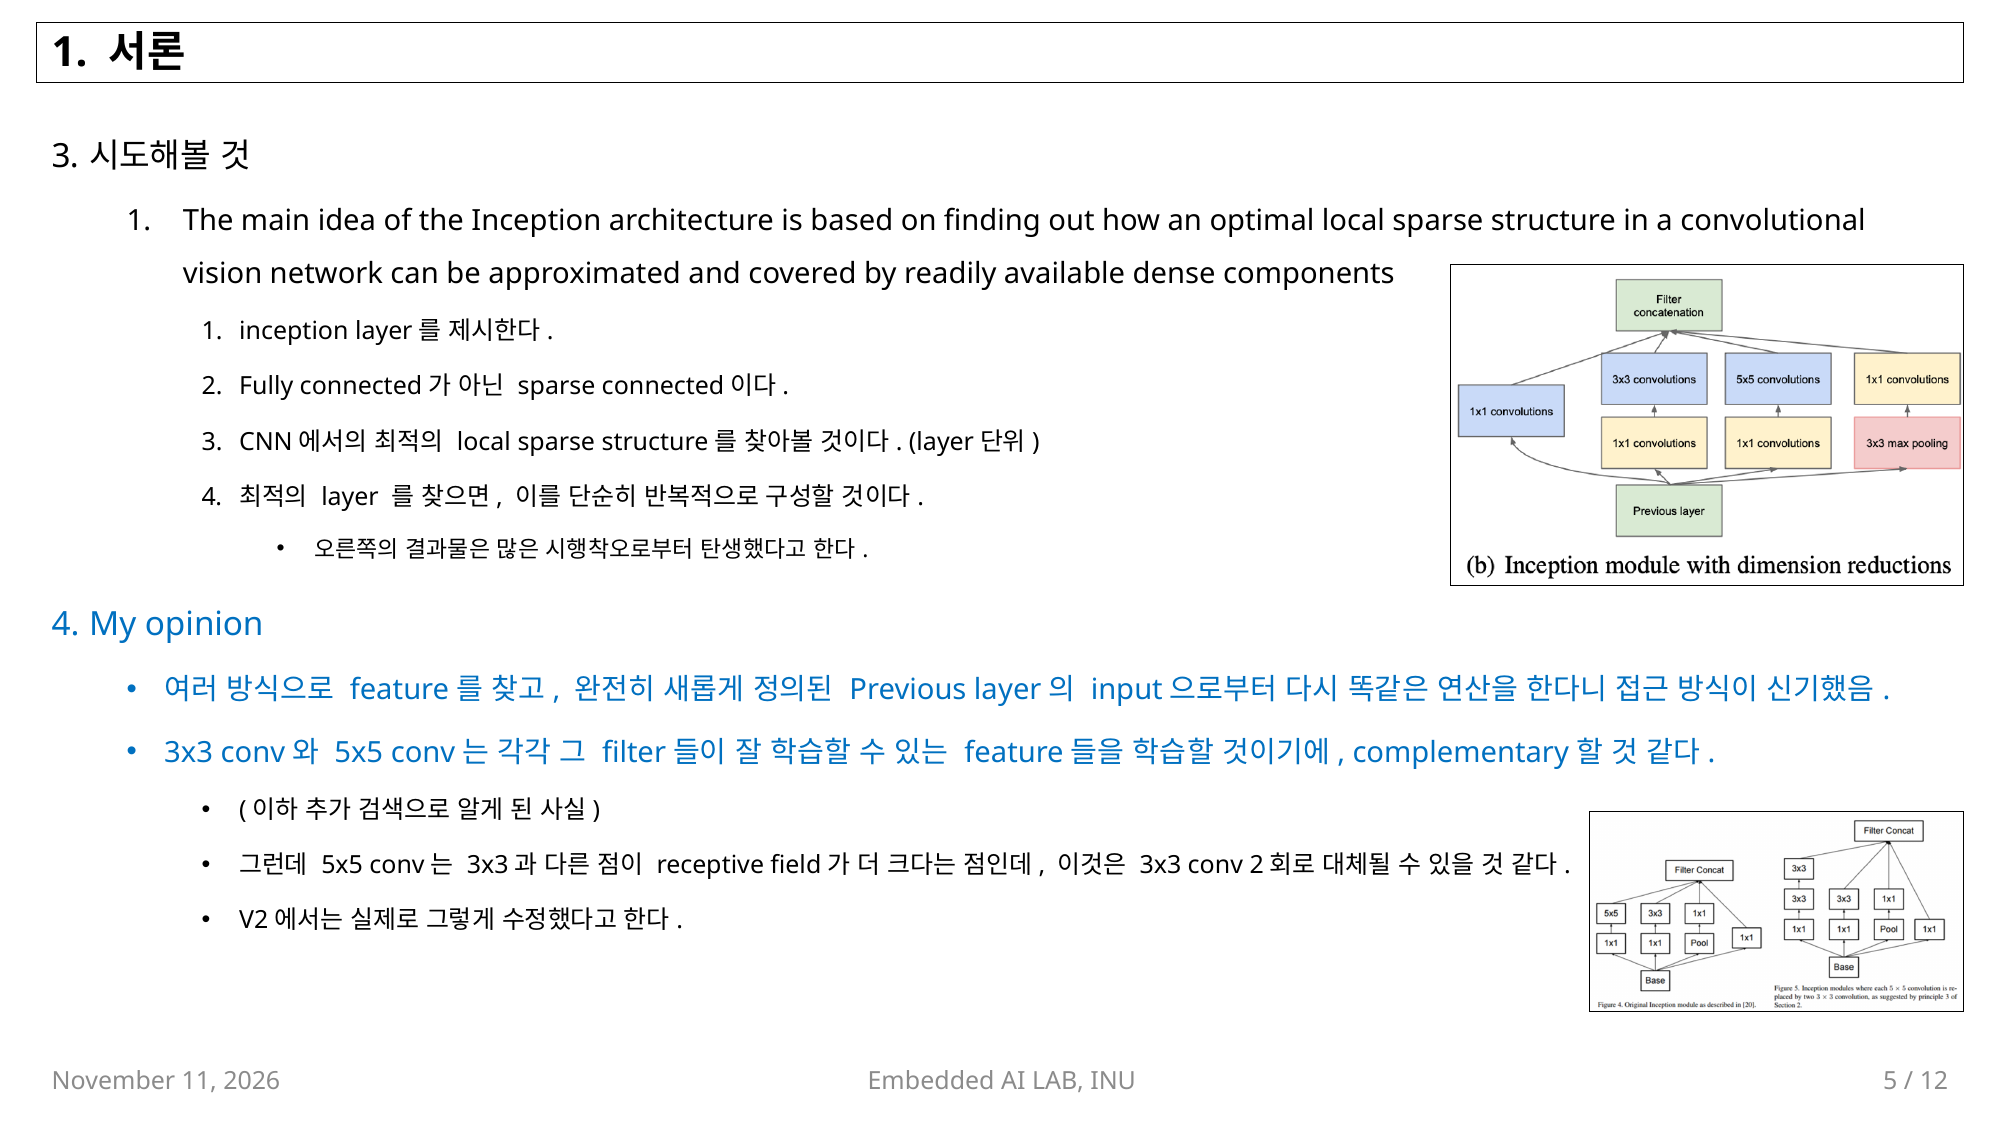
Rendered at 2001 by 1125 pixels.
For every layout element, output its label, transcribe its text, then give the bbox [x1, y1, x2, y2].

list 시도해볼 것 The main idea of the Inception architecture is based on finding out how an optimal local sparse structure in a convolutional vision network can be approximated and covered by readily available dense components inception layer를 제시한다. Fully connected가 아닌 sparse connected이다. CNN에서의 최적의 local sparse structure를 찾아볼 것이다. (layer단위) 최적의 layer 를 찾으면, 이를 단순히 반복적으로 구성할 것이다. 오른쪽의 결과물은 많은 시행착오로부터 탄생했다고 한다. My opinion 여러 방식으로 feature를 찾고, 완전히 새롭게 정의된 Previous layer의 input으로부터 다시 똑같은 연산을 한다니 접근 방식이 신기했음. 3x3 conv와 5x5 conv는 각각 그 filter들이 잘 학습할 수 있는 feature들을 학습할 것이기에, complementary할 것 같다. (이하 추가 검색으로 알게 된 사실) 그런데 5x5 conv는 3x3과 다른 점이 receptive field가 더 크다는 점인데, 이것은 3x3 conv 2회로 대체될 수 있을 것 같다. V2에서는 실제로 그렇게 수정했다고 한다. [36, 106, 1964, 1014]
footer Embedded AI LAB, INU [664, 1051, 1340, 1112]
slide_number 5 / 12 [1513, 1051, 1964, 1112]
picture [1589, 811, 1964, 1012]
picture [1450, 264, 1964, 586]
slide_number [36, 1051, 487, 1112]
title 1. 서론 [36, 22, 1964, 83]
